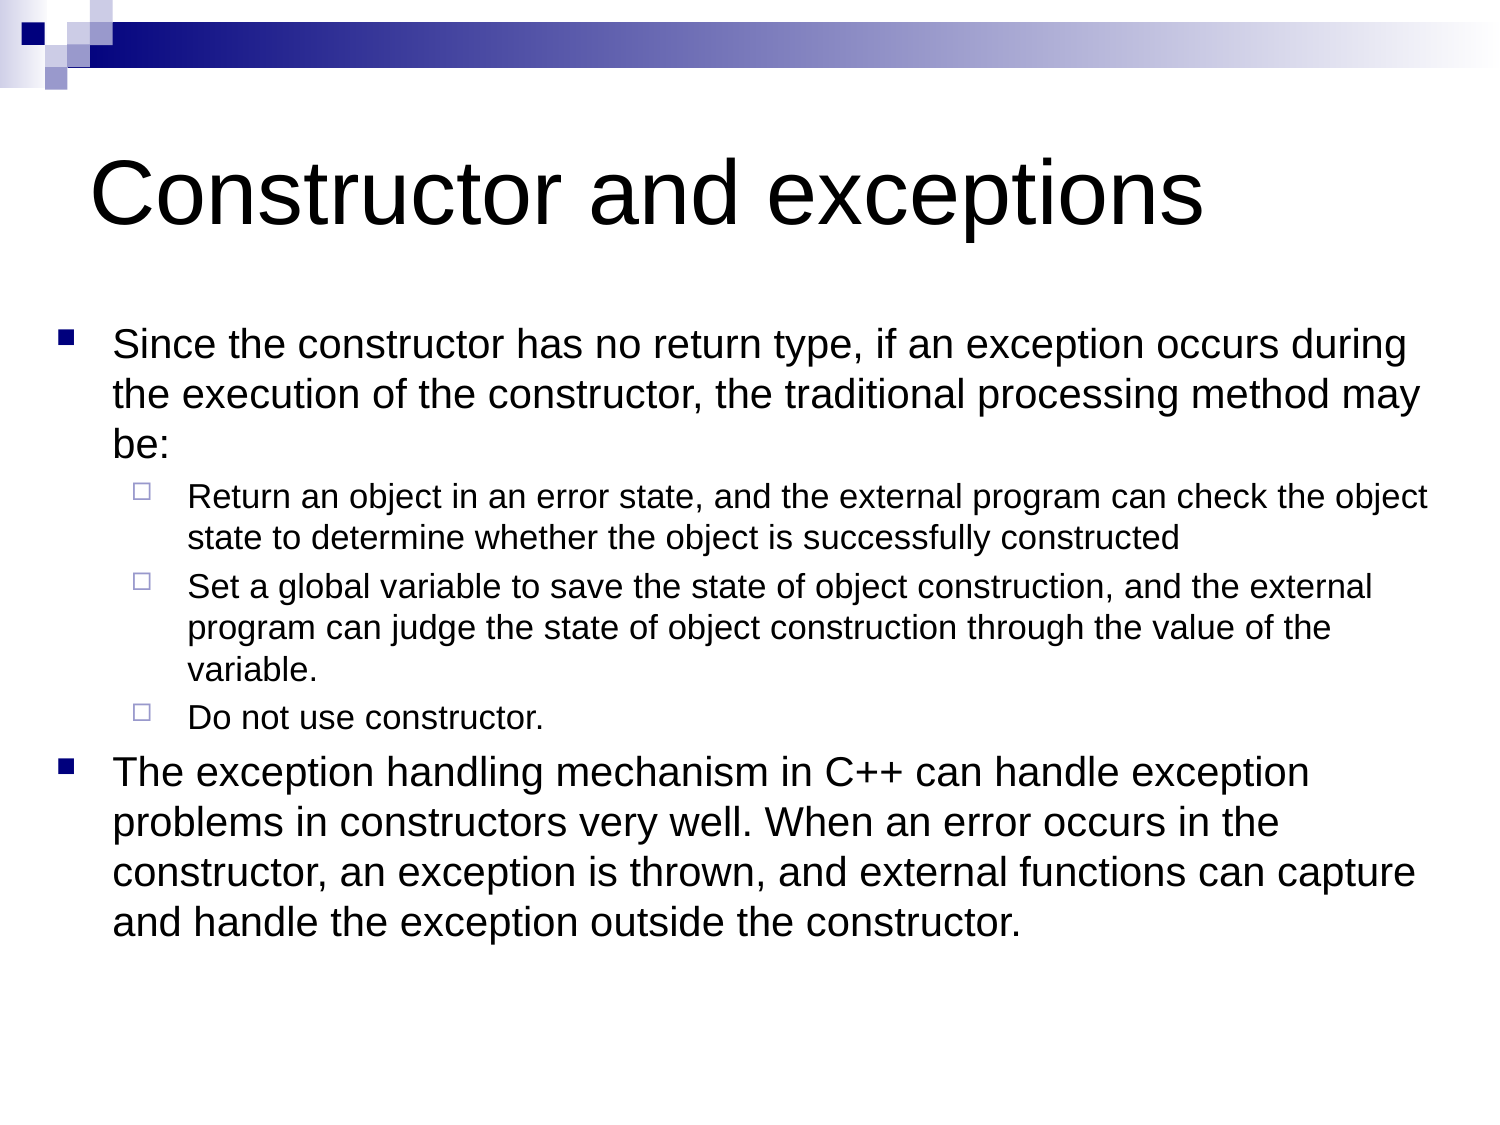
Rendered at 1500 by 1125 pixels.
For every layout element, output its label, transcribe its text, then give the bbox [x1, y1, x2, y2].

title Constructor and exceptions [74, 74, 1426, 301]
list Since the constructor has no return type, if an exception occurs during the execution of the constructor, the traditional processing method may be: Return an object in an error state, and the external program can check the object state to determine whether the object is successfully constructed Set a global variable to save the state of object construction, and the external program can judge the state of object construction through the value of the variable. Do not use constructor. The exception handling mechanism in C++ can handle exception problems in constructors very well. When an error occurs in the constructor, an exception is thrown, and external functions can capture and handle the exception outside the constructor. [41, 308, 1459, 1058]
